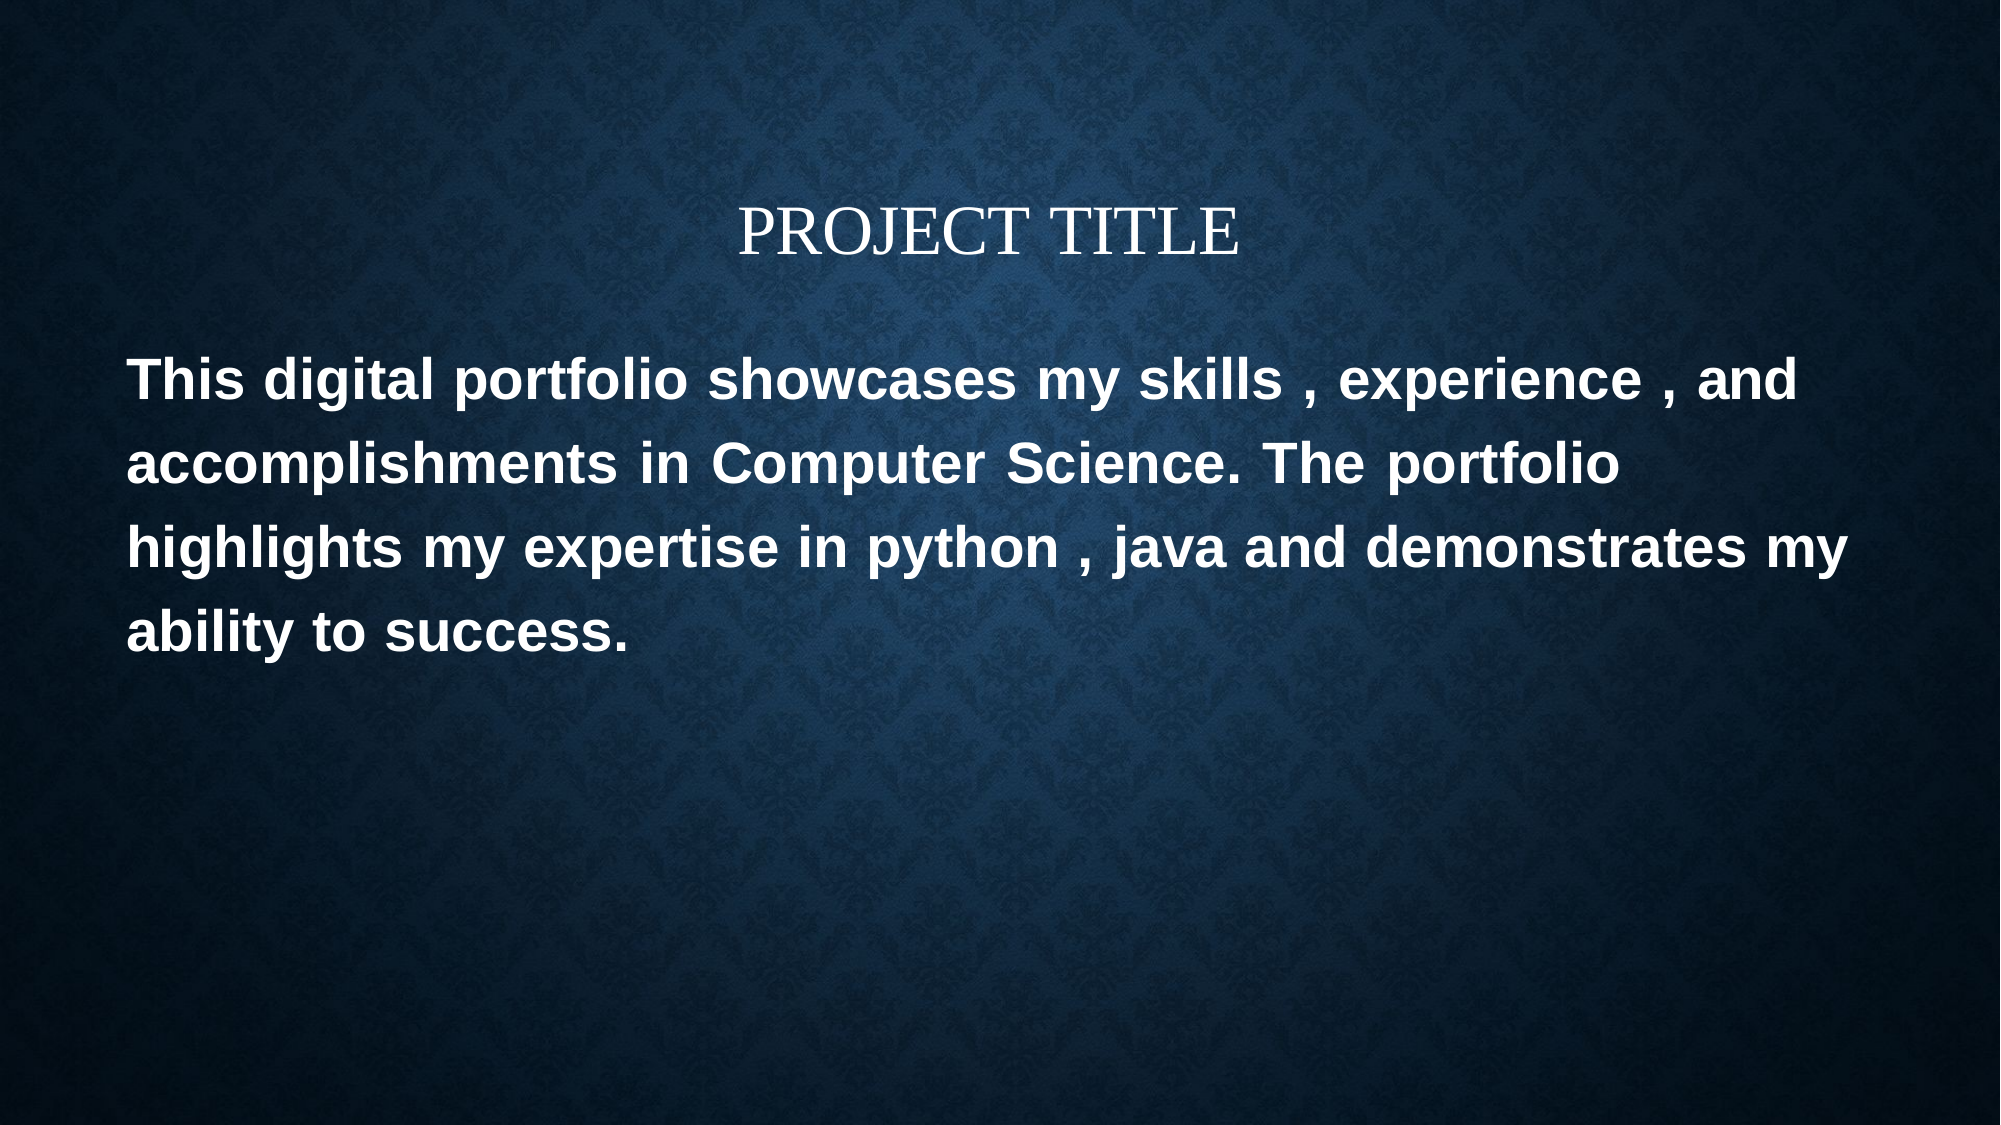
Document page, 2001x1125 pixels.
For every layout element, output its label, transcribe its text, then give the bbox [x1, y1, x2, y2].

title PROJECT TITLE [461, 181, 1501, 325]
picture [0, 0, 2000, 1125]
text_box This digital portfolio showcases my skills , experience , and accomplishments in Computer Science. The portfolio highlights my expertise in python , java and demonstrates my ability to success. [124, 325, 1866, 664]
